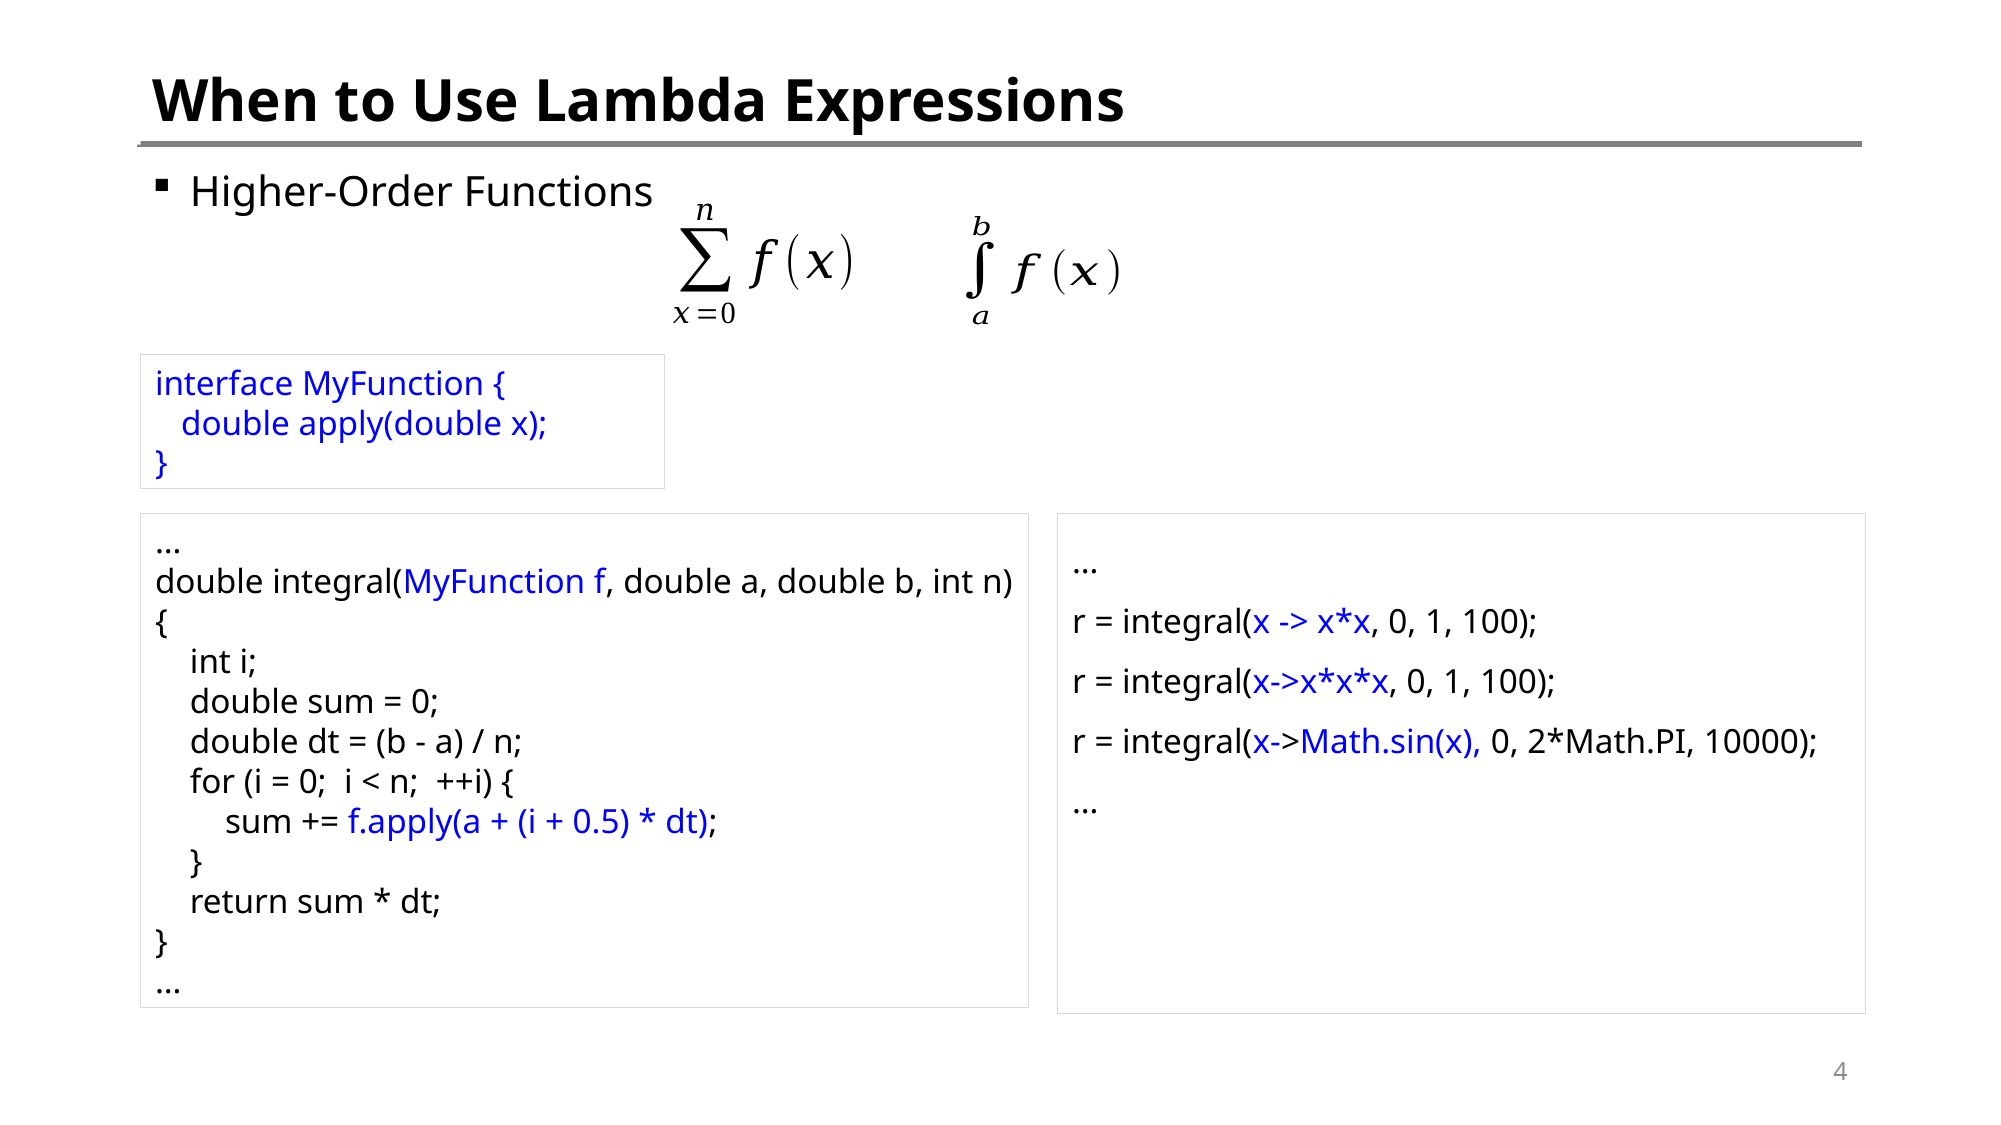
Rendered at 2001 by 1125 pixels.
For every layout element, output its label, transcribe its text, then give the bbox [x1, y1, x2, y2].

list Higher-Order Functions [137, 162, 1863, 1014]
slide_number 4 [1412, 1042, 1863, 1103]
title When to Use Lambda Expressions [137, 59, 1863, 145]
text_box interface MyFunction { double apply(double x); } [140, 354, 665, 489]
text_box … double integral(MyFunction f, double a, double b, int n) { int i; double sum = 0; double dt = (b - a) / n; for (i = 0; i < n; ++i) { sum += f.apply(a + (i + 0.5) * dt); } return sum * dt; } … [140, 513, 1029, 1008]
text_box … r = integral(x -> x*x, 0, 1, 100); r = integral(x->x*x*x, 0, 1, 100); r = integral(x->Math.sin(x), 0, 2*Math.PI, 10000); … [1057, 513, 1866, 1014]
